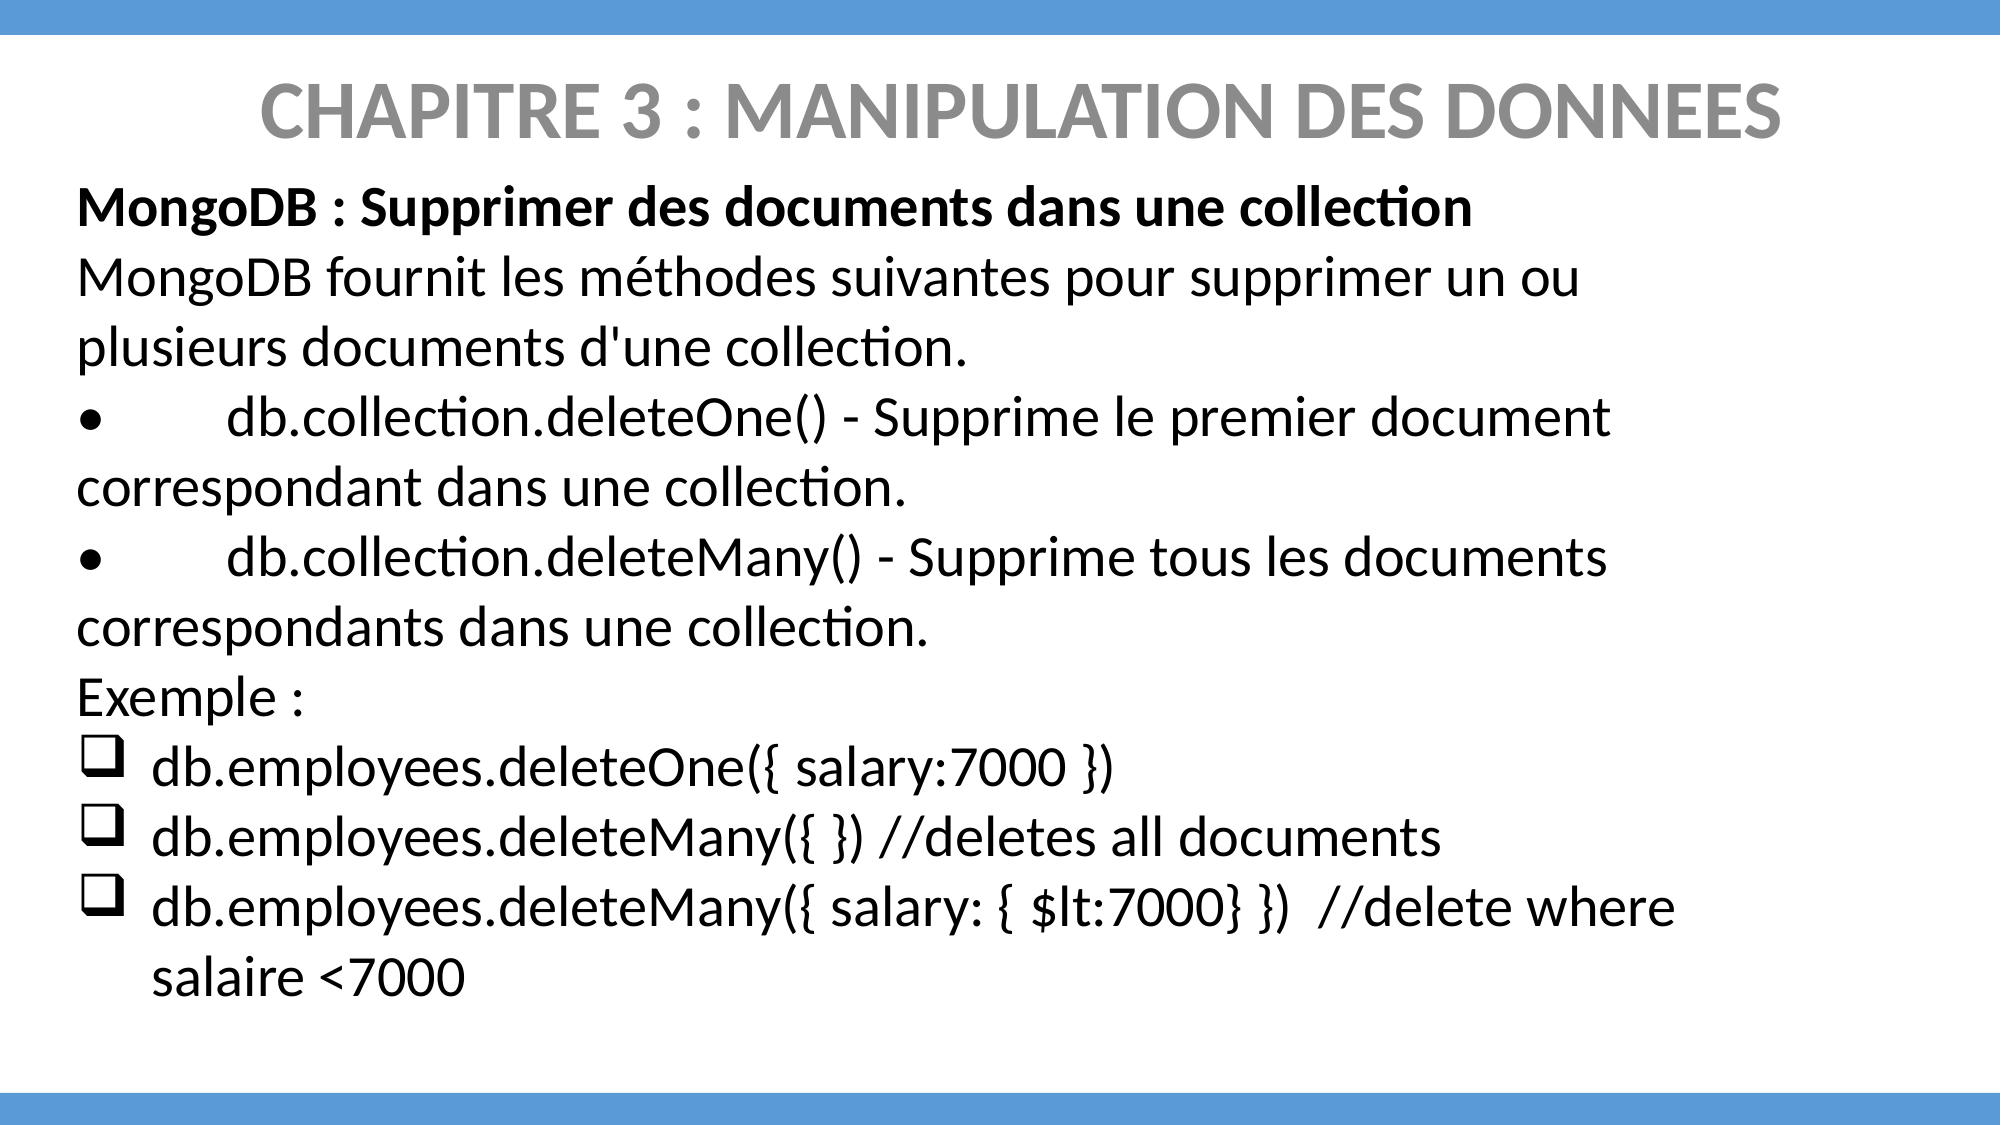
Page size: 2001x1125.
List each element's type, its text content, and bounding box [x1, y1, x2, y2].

text_box [0, 0, 2000, 36]
text_box MongoDB : Supprimer des documents dans une collection MongoDB fournit les méthodes suivantes pour supprimer un ou plusieurs documents d'une collection. • db.collection.deleteOne() - Supprime le premier document correspondant dans une collection. • db.collection.deleteMany() - Supprime tous les documents correspondants dans une collection. Exemple : db.employees.deleteOne({ salary:7000 }) db.employees.deleteMany({ }) //deletes all documents db.employees.deleteMany({ salary: { $lt:7000} }) //delete where salaire <7000 [62, 160, 1807, 1016]
text_box [0, 1092, 2000, 1125]
text_box CHAPITRE 3 : MANIPULATION DES DONNEES [72, 49, 1972, 161]
